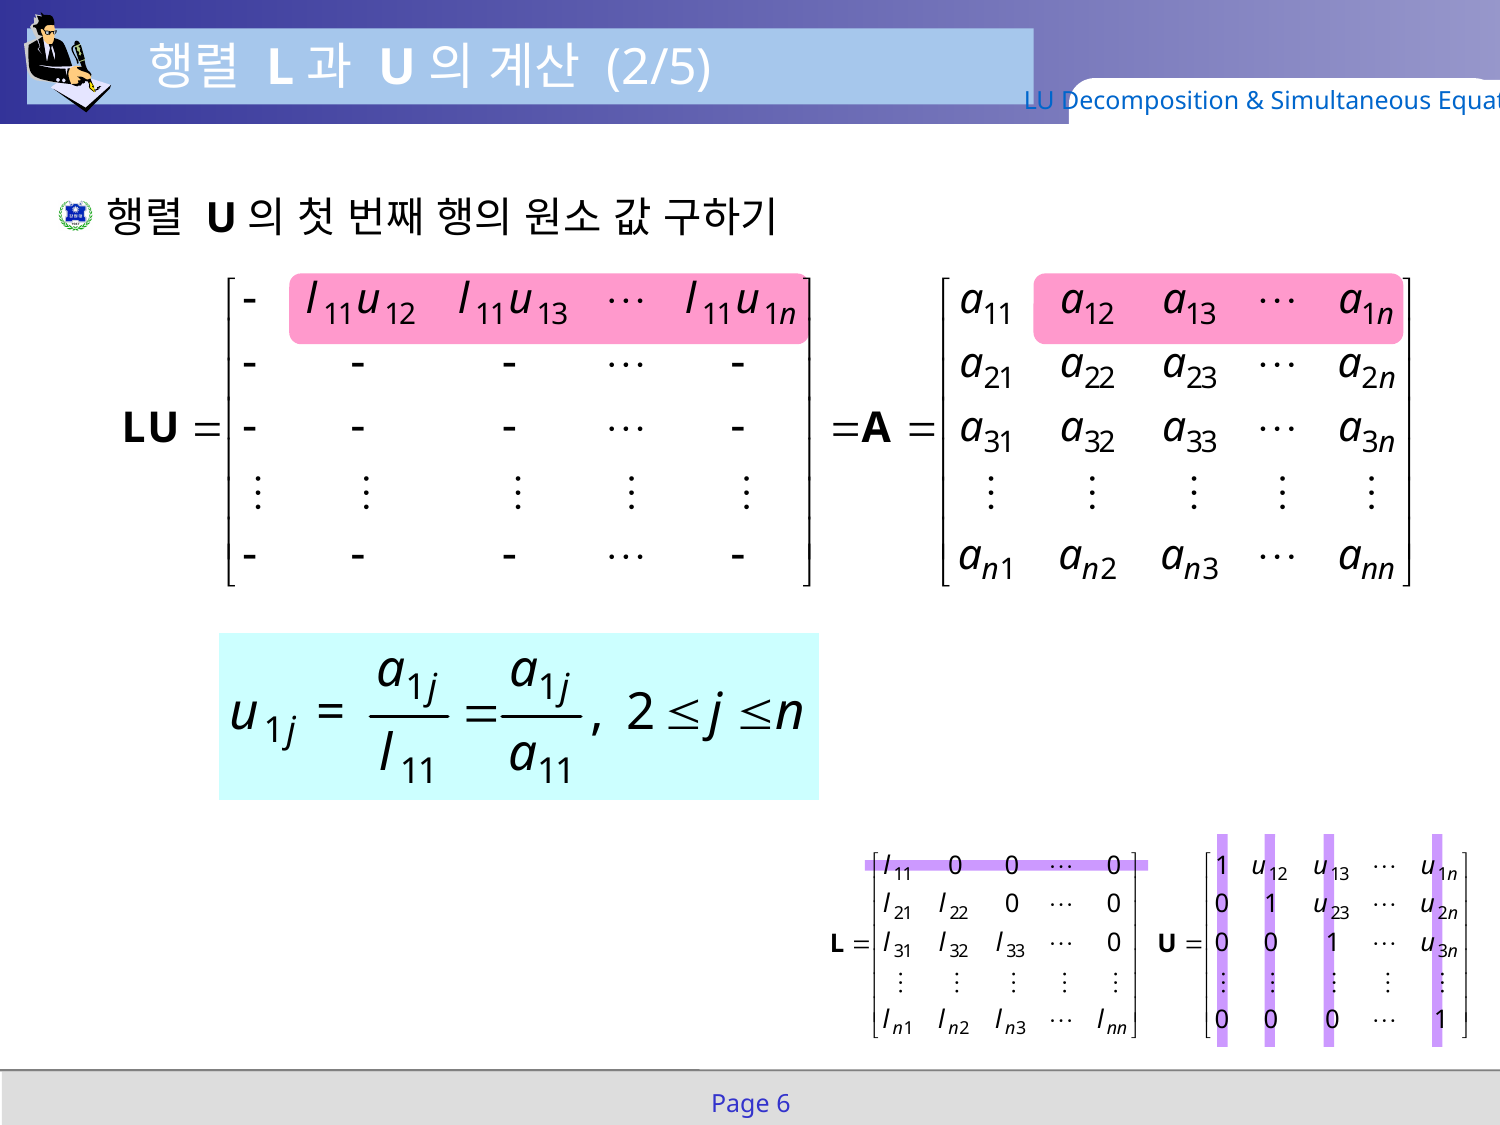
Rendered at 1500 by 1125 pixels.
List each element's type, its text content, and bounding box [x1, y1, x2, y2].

text_box 행렬 L과 U의 계산 (2/5) [133, 26, 975, 102]
slide_number Page 6 [682, 1079, 819, 1124]
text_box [218, 632, 820, 801]
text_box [823, 845, 1149, 1046]
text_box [111, 266, 1432, 598]
text_box 행렬 U의 첫 번째 행의 원소 값 구하기 [53, 174, 1471, 247]
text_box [1151, 845, 1480, 1046]
text_box LU Decomposition & Simultaneous Equation [922, 78, 1500, 120]
picture [58, 200, 93, 231]
